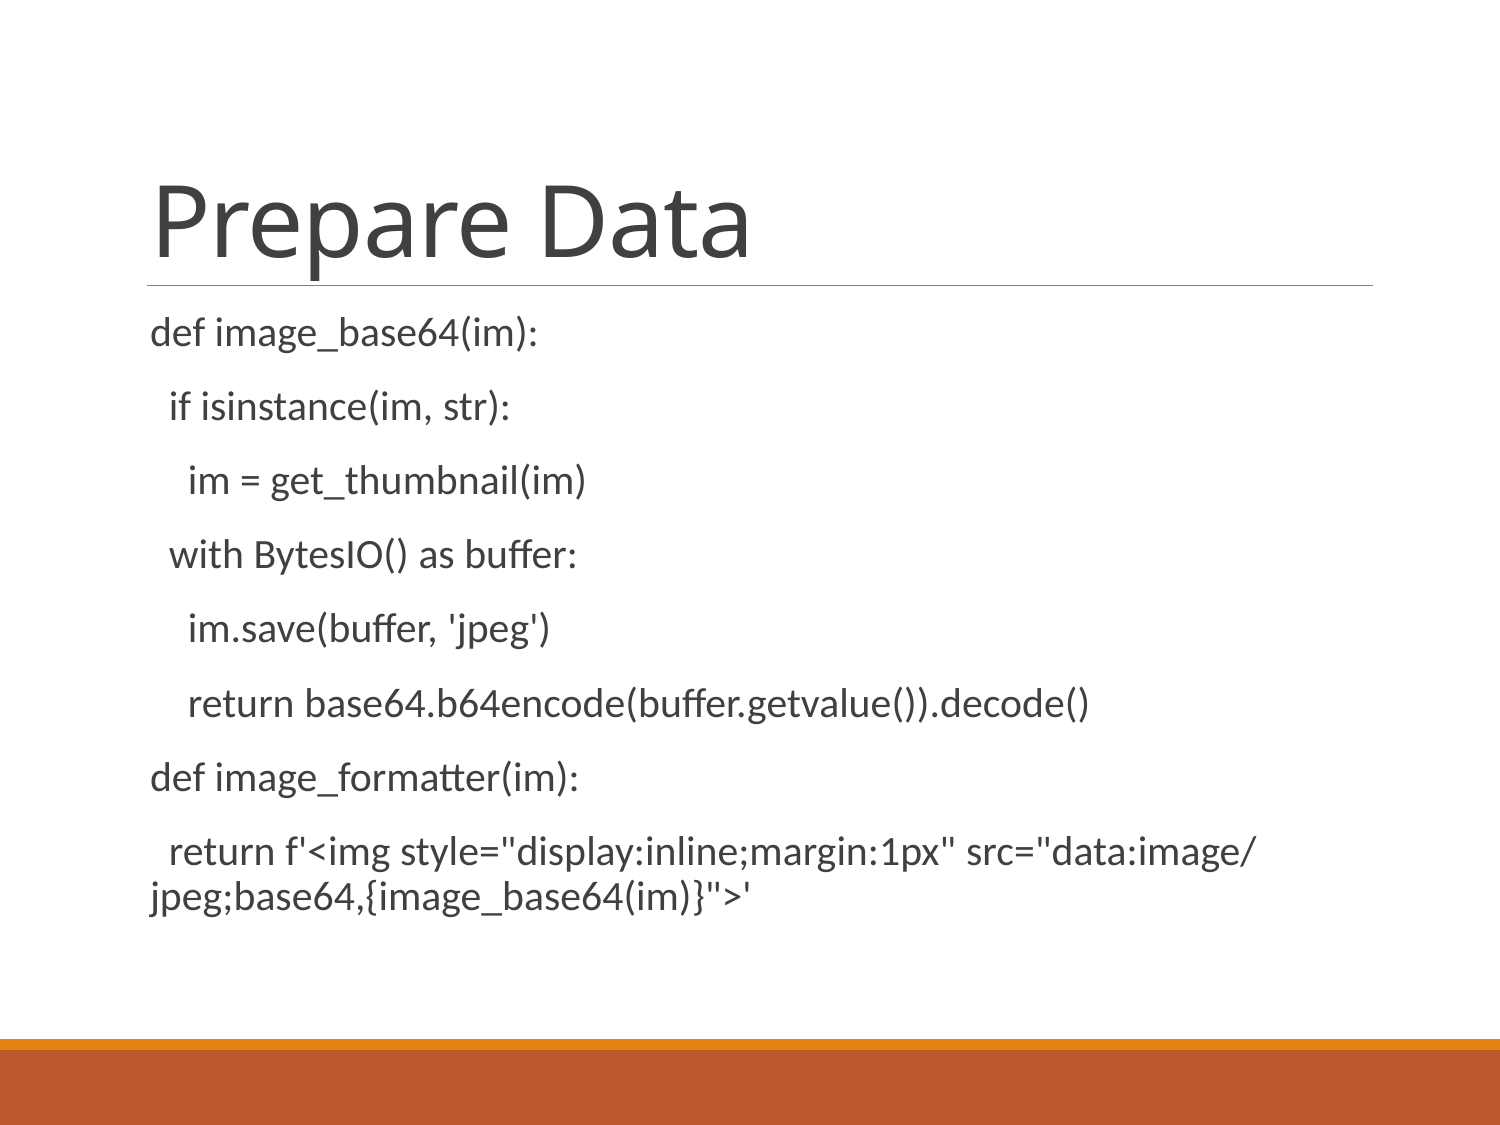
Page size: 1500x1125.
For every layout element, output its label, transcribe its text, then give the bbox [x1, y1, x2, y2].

title Prepare Data [135, 47, 1373, 285]
list def image_base64(im): if isinstance(im, str): im = get_thumbnail(im) with BytesIO() as buffer: im.save(buffer, 'jpeg') return base64.b64encode(buffer.getvalue()).decode() def image_formatter(im): return f'<img style="display:inline;margin:1px" src="data:image/jpeg;base64,{image_base64(im)}">' [135, 302, 1373, 963]
